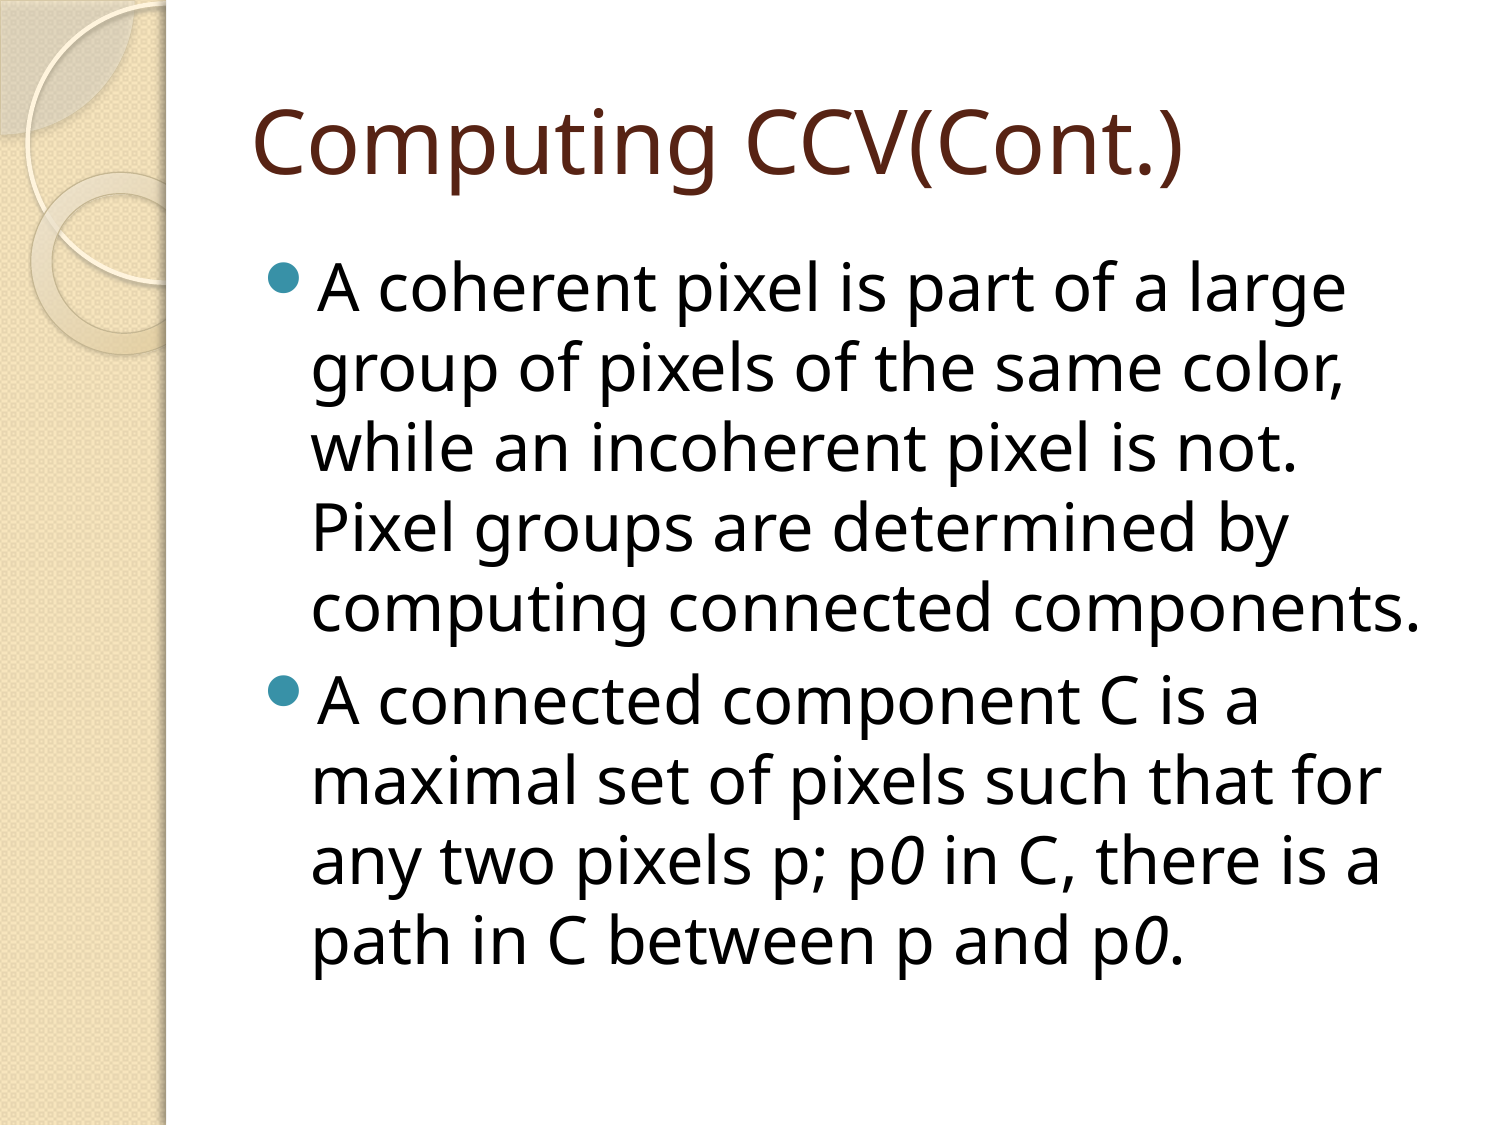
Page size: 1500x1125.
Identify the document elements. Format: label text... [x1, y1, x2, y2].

list A coherent pixel is part of a large group of pixels of the same color, while an incoherent pixel is not. Pixel groups are determined by computing connected components. A connected component C is a maximal set of pixels such that for any two pixels p; p0 in C, there is a path in C between p and p0. [235, 237, 1466, 1025]
title Computing CCV(Cont.) [235, 45, 1466, 233]
